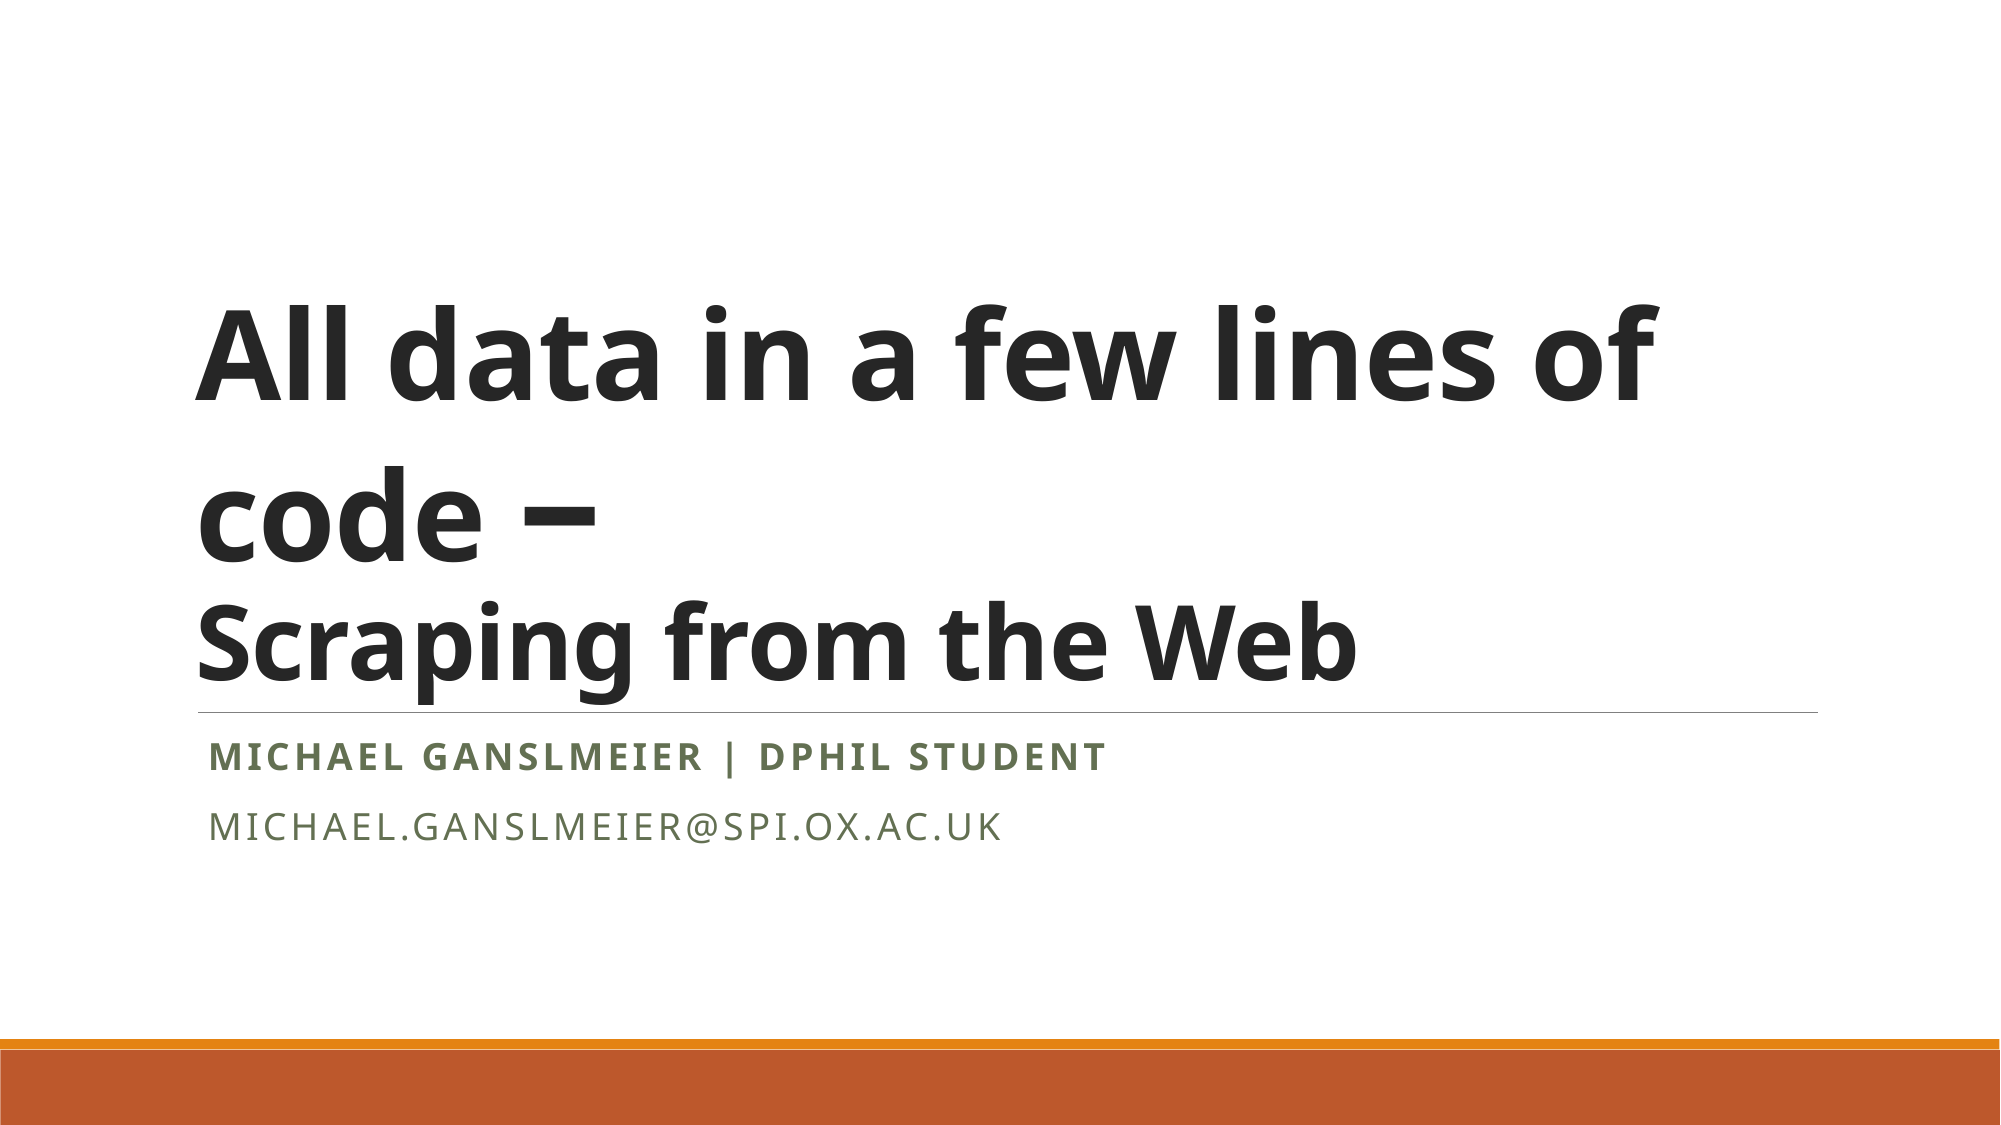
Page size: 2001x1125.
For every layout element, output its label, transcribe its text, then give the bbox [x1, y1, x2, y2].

title All data in a few lines of code – Scraping from the Web [180, 124, 1830, 710]
subtitle Michael Ganslmeier | DPhil Student Michael.ganslmeier@spi.ox.ac.uk [192, 730, 1895, 919]
